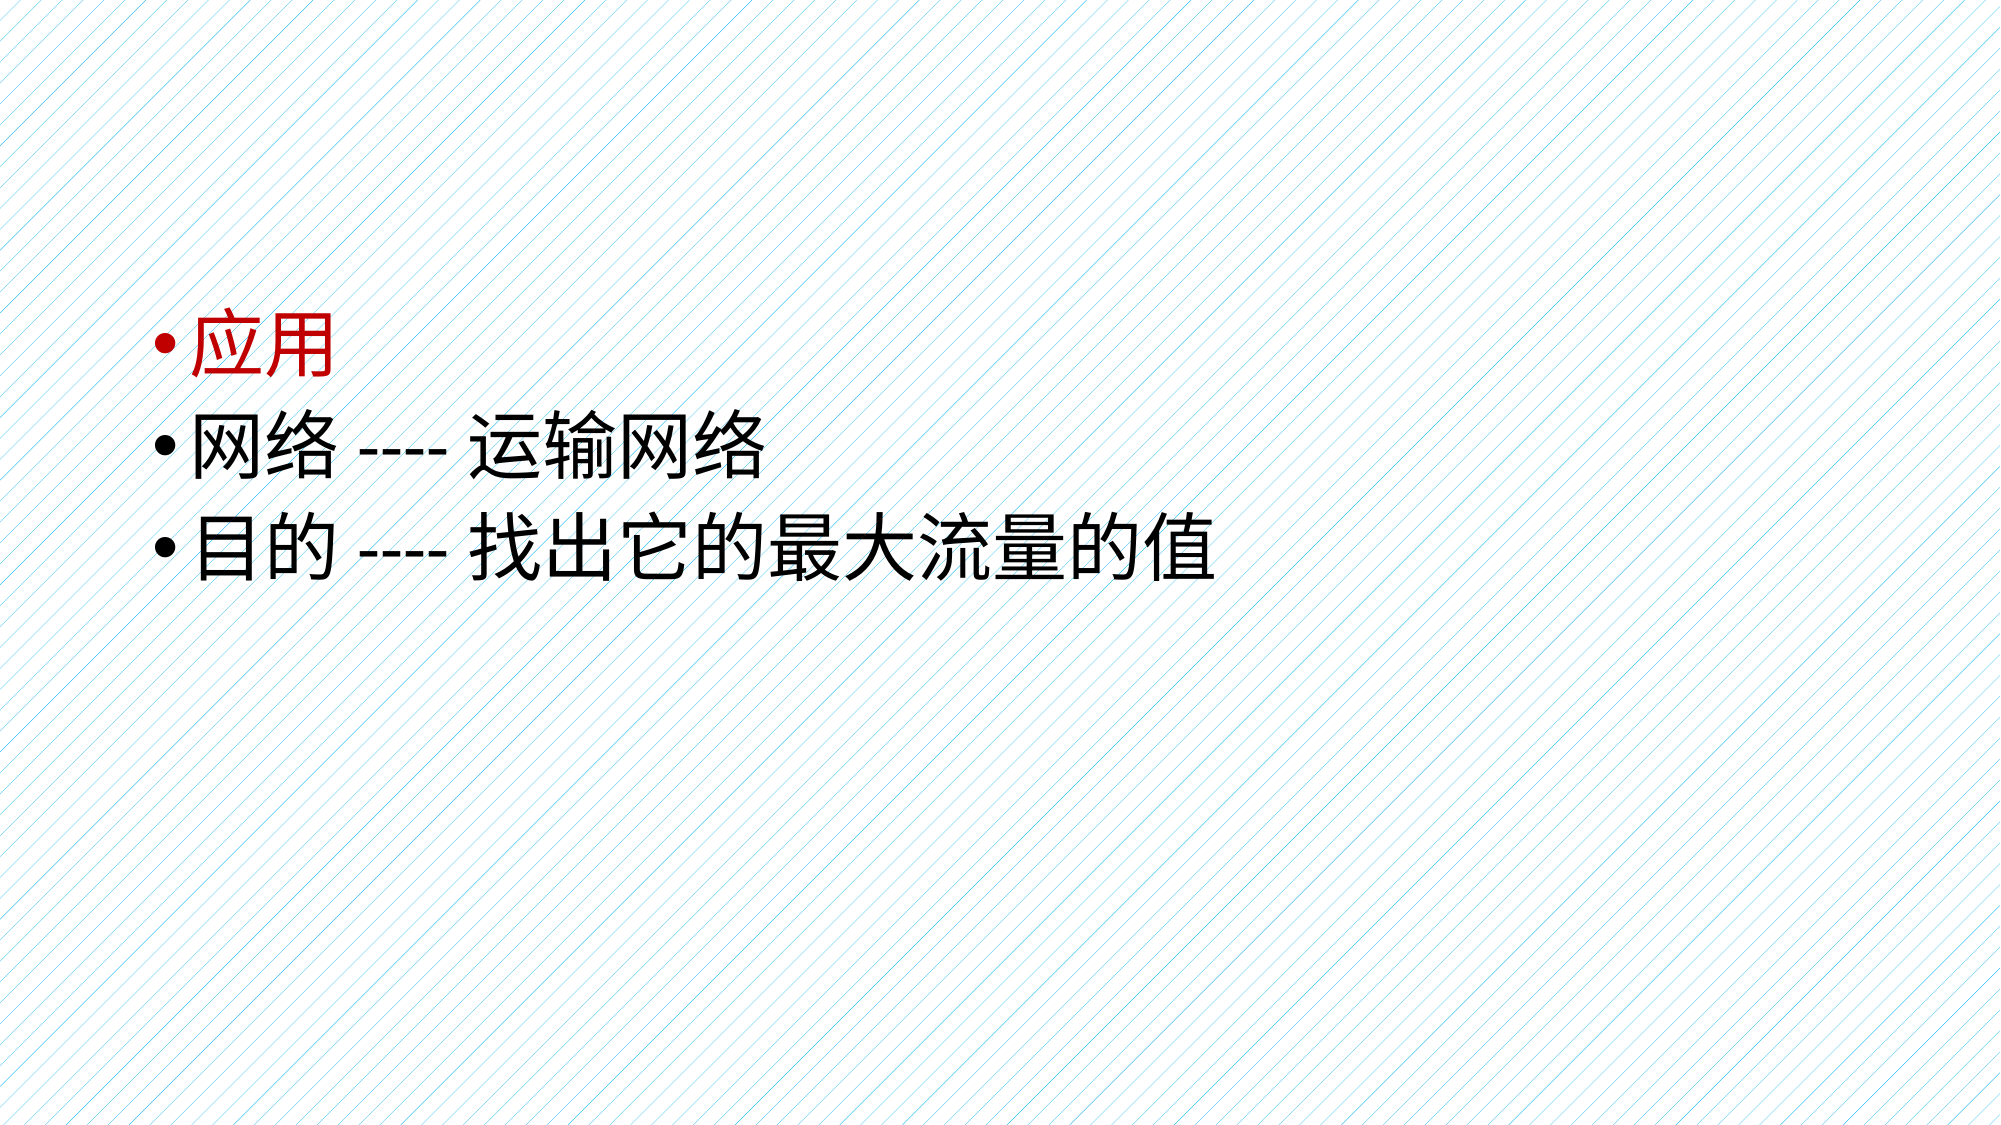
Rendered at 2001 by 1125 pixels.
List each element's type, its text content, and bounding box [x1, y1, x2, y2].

picture [379, 1014, 491, 1125]
picture [1968, 1093, 2000, 1125]
picture [0, 0, 272, 272]
picture [0, 907, 137, 1045]
picture [1770, 69, 2000, 299]
picture [1749, 48, 2000, 299]
picture [0, 698, 137, 836]
picture [400, 1014, 512, 1125]
picture [1278, 1014, 1390, 1125]
picture [1362, 1014, 1474, 1125]
picture [693, 1014, 805, 1125]
picture [306, 0, 606, 299]
picture [358, 1014, 470, 1125]
picture [1863, 863, 2000, 1001]
picture [1592, 1014, 1704, 1125]
picture [1414, 0, 1714, 299]
picture [525, 1014, 638, 1125]
picture [944, 1014, 1056, 1125]
picture [1863, 299, 2000, 437]
picture [1905, 1030, 2000, 1125]
picture [776, 1014, 889, 1125]
picture [567, 1014, 680, 1125]
picture [0, 0, 335, 335]
picture [1863, 842, 2000, 980]
picture [1184, 0, 1484, 299]
picture [902, 1014, 1014, 1125]
picture [0, 468, 137, 606]
picture [536, 0, 836, 299]
picture [1863, 738, 2000, 876]
picture [1738, 1014, 1850, 1125]
picture [1508, 1014, 1620, 1125]
picture [578, 0, 878, 299]
picture [871, 0, 1171, 299]
picture [1822, 947, 2000, 1125]
picture [463, 1014, 575, 1125]
picture [0, 719, 137, 857]
picture [1644, 0, 1944, 299]
picture [1863, 340, 2000, 479]
picture [1602, 0, 1903, 299]
picture [128, 1014, 241, 1125]
picture [1571, 1014, 1683, 1125]
picture [191, 1014, 303, 1125]
picture [0, 0, 42, 42]
picture [0, 573, 137, 711]
picture [1111, 1014, 1223, 1125]
picture [1843, 968, 2000, 1125]
picture [1654, 1014, 1767, 1125]
picture [735, 1014, 847, 1125]
picture [515, 0, 815, 299]
picture [672, 1014, 784, 1125]
picture [1299, 1014, 1411, 1125]
picture [0, 824, 137, 962]
picture [0, 594, 137, 732]
picture [0, 405, 137, 544]
picture [985, 1014, 1098, 1125]
picture [1863, 717, 2000, 855]
picture [1863, 696, 2000, 834]
picture [1863, 529, 2000, 667]
picture [1863, 549, 2000, 688]
picture [0, 0, 376, 376]
picture [1863, 758, 2000, 897]
picture [0, 0, 84, 84]
picture [1048, 1014, 1160, 1125]
picture [975, 0, 1275, 299]
picture [0, 0, 397, 397]
picture [1236, 1014, 1348, 1125]
picture [1310, 0, 1610, 299]
picture [1633, 1014, 1746, 1125]
picture [1884, 1009, 2000, 1125]
picture [1863, 215, 2000, 353]
picture [0, 447, 137, 585]
picture [0, 0, 418, 418]
picture [1863, 382, 2000, 520]
picture [421, 1014, 533, 1125]
picture [1550, 1014, 1662, 1125]
picture [1163, 0, 1463, 299]
picture [0, 0, 126, 126]
picture [1863, 675, 2000, 813]
picture [1717, 1014, 1829, 1125]
picture [0, 385, 137, 523]
picture [390, 0, 690, 299]
picture [1320, 1014, 1432, 1125]
picture [0, 0, 146, 146]
picture [0, 656, 137, 795]
picture [818, 1014, 930, 1125]
picture [1519, 0, 1819, 299]
picture [0, 844, 137, 983]
picture [0, 928, 137, 1066]
picture [0, 782, 137, 920]
picture [557, 0, 857, 299]
picture [149, 1014, 261, 1125]
picture [0, 0, 63, 63]
picture [1863, 779, 2000, 918]
picture [0, 426, 137, 565]
picture [1017, 0, 1317, 299]
picture [1445, 1014, 1558, 1125]
picture [933, 0, 1234, 299]
picture [285, 0, 585, 299]
picture [0, 301, 137, 439]
picture [1863, 633, 2000, 771]
picture [1790, 89, 2000, 299]
picture [1153, 1014, 1265, 1125]
picture [1121, 0, 1422, 299]
picture [1863, 257, 2000, 395]
picture [1780, 905, 2000, 1125]
picture [724, 0, 1024, 299]
picture [0, 635, 137, 774]
picture [797, 1014, 909, 1125]
picture [0, 0, 355, 355]
picture [0, 322, 137, 460]
picture [160, 0, 460, 299]
picture [714, 1014, 826, 1125]
picture [1435, 0, 1735, 299]
picture [682, 0, 983, 299]
picture [588, 1014, 700, 1125]
picture [662, 0, 962, 299]
picture [1560, 0, 1861, 299]
picture [3, 991, 137, 1125]
picture [1863, 612, 2000, 750]
picture [1675, 1014, 1788, 1125]
picture [0, 0, 251, 251]
picture [1863, 487, 2000, 625]
picture [0, 0, 167, 167]
picture [1080, 0, 1380, 299]
picture [1863, 591, 2000, 729]
picture [829, 0, 1129, 299]
picture [1132, 1014, 1244, 1125]
picture [1529, 1014, 1641, 1125]
picture [766, 0, 1066, 299]
picture [348, 0, 648, 299]
picture [1863, 508, 2000, 646]
picture [1226, 0, 1526, 299]
picture [0, 803, 137, 941]
picture [0, 865, 137, 1004]
picture [0, 677, 137, 815]
picture [0, 0, 209, 209]
picture [181, 0, 481, 299]
picture [202, 0, 502, 299]
picture [1707, 6, 2000, 299]
picture [1247, 0, 1547, 299]
picture [0, 761, 137, 899]
picture [1174, 1014, 1286, 1125]
picture [1863, 403, 2000, 541]
picture [954, 0, 1254, 299]
picture [1456, 0, 1756, 299]
picture [630, 1014, 742, 1125]
picture [1424, 1014, 1537, 1125]
picture [0, 0, 293, 293]
picture [0, 0, 230, 230]
picture [1215, 1014, 1328, 1125]
picture [505, 1014, 617, 1125]
picture [1498, 0, 1798, 299]
picture [1372, 0, 1673, 299]
picture [755, 1014, 868, 1125]
picture [1696, 1014, 1808, 1125]
picture [881, 1014, 993, 1125]
picture [1863, 800, 2000, 939]
picture [0, 364, 137, 502]
picture [223, 0, 523, 299]
picture [620, 0, 920, 299]
picture [703, 0, 1004, 299]
picture [1728, 27, 2000, 299]
picture [1069, 1014, 1181, 1125]
picture [808, 0, 1108, 299]
picture [1006, 1014, 1119, 1125]
picture [296, 1014, 408, 1125]
picture [24, 1012, 137, 1125]
picture [66, 1014, 178, 1125]
picture [0, 510, 137, 648]
picture [233, 1014, 345, 1125]
picture [1404, 1014, 1516, 1125]
picture [1038, 0, 1338, 299]
picture [0, 949, 137, 1087]
picture [0, 0, 21, 21]
picture [1090, 1014, 1202, 1125]
picture [0, 970, 137, 1108]
picture [0, 0, 314, 314]
picture [1393, 0, 1693, 299]
picture [1811, 110, 2000, 299]
picture [1801, 926, 2000, 1125]
picture [1466, 1014, 1578, 1125]
picture [442, 1014, 554, 1125]
picture [651, 1014, 763, 1125]
picture [212, 1014, 324, 1125]
picture [1477, 0, 1777, 299]
picture [1863, 445, 2000, 583]
picture [745, 0, 1045, 299]
picture [1540, 0, 1840, 299]
picture [0, 489, 137, 627]
picture [1863, 424, 2000, 562]
picture [139, 0, 439, 299]
picture [1581, 0, 1882, 299]
picture [494, 0, 795, 299]
picture [1059, 0, 1359, 299]
picture [473, 0, 774, 299]
picture [1926, 1051, 2000, 1125]
picture [1863, 570, 2000, 709]
picture [787, 0, 1087, 299]
picture [275, 1014, 387, 1125]
picture [1759, 884, 2000, 1125]
picture [641, 0, 941, 299]
picture [484, 1014, 596, 1125]
picture [599, 0, 899, 299]
picture [1863, 173, 2000, 311]
picture [1383, 1014, 1495, 1125]
picture [86, 1014, 199, 1125]
picture [912, 0, 1213, 299]
picture [1686, 0, 1986, 299]
picture [1341, 1014, 1453, 1125]
picture [0, 552, 137, 690]
picture [996, 0, 1296, 299]
picture [1027, 1014, 1139, 1125]
picture [1863, 194, 2000, 332]
picture [316, 1014, 429, 1125]
picture [546, 1014, 659, 1125]
picture [1613, 1014, 1725, 1125]
picture [860, 1014, 972, 1125]
picture [923, 1014, 1035, 1125]
picture [1623, 0, 1923, 299]
picture [965, 1014, 1077, 1125]
picture [0, 614, 137, 753]
picture [411, 0, 711, 299]
picture [1947, 1072, 2000, 1125]
picture [1142, 0, 1443, 299]
picture [0, 531, 137, 669]
picture [1832, 131, 2000, 299]
picture [1863, 278, 2000, 416]
picture [1331, 0, 1631, 299]
picture [0, 0, 105, 105]
picture [254, 1014, 366, 1125]
picture [452, 0, 753, 299]
picture [0, 740, 137, 878]
picture [609, 1014, 721, 1125]
picture [1863, 821, 2000, 959]
picture [850, 0, 1150, 299]
picture [0, 343, 137, 481]
picture [369, 0, 669, 299]
picture [1863, 466, 2000, 604]
picture [170, 1014, 282, 1125]
picture [1853, 152, 2000, 299]
picture [0, 0, 188, 188]
picture [1863, 654, 2000, 792]
picture [432, 0, 732, 299]
list 应用 网络----运输网络 目的----找出它的最大流量的值 [137, 299, 1863, 1014]
picture [891, 0, 1192, 299]
picture [1194, 1014, 1307, 1125]
picture [1487, 1014, 1599, 1125]
picture [1101, 0, 1401, 299]
picture [1268, 0, 1568, 299]
picture [1863, 988, 2000, 1125]
picture [327, 0, 627, 299]
picture [1257, 1014, 1369, 1125]
picture [1989, 1114, 2000, 1125]
picture [1289, 0, 1589, 299]
picture [1351, 0, 1652, 299]
picture [1665, 0, 1965, 299]
picture [0, 886, 137, 1024]
picture [243, 0, 544, 299]
picture [45, 1014, 157, 1125]
picture [1863, 361, 2000, 499]
picture [107, 1014, 220, 1125]
picture [1863, 319, 2000, 458]
picture [337, 1014, 450, 1125]
picture [839, 1014, 951, 1125]
picture [1863, 236, 2000, 374]
picture [1205, 0, 1505, 299]
picture [264, 0, 565, 299]
